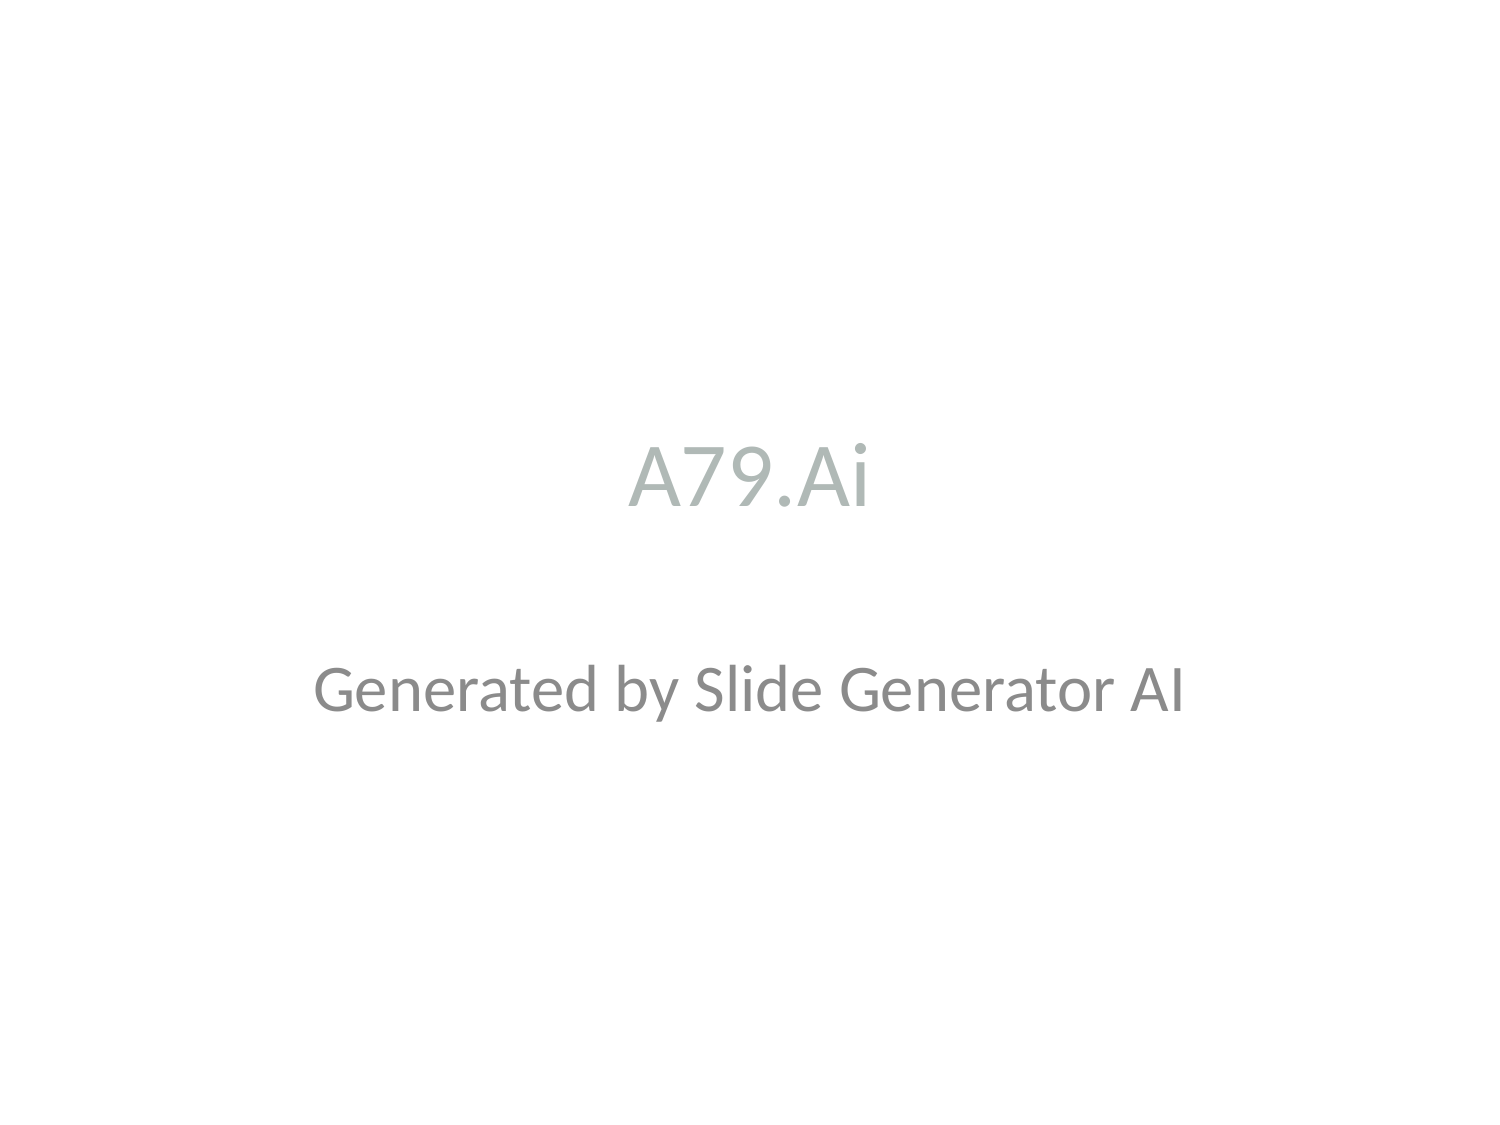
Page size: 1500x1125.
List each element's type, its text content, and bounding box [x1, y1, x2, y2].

title A79.Ai [112, 349, 1388, 591]
subtitle Generated by Slide Generator AI [225, 637, 1275, 925]
